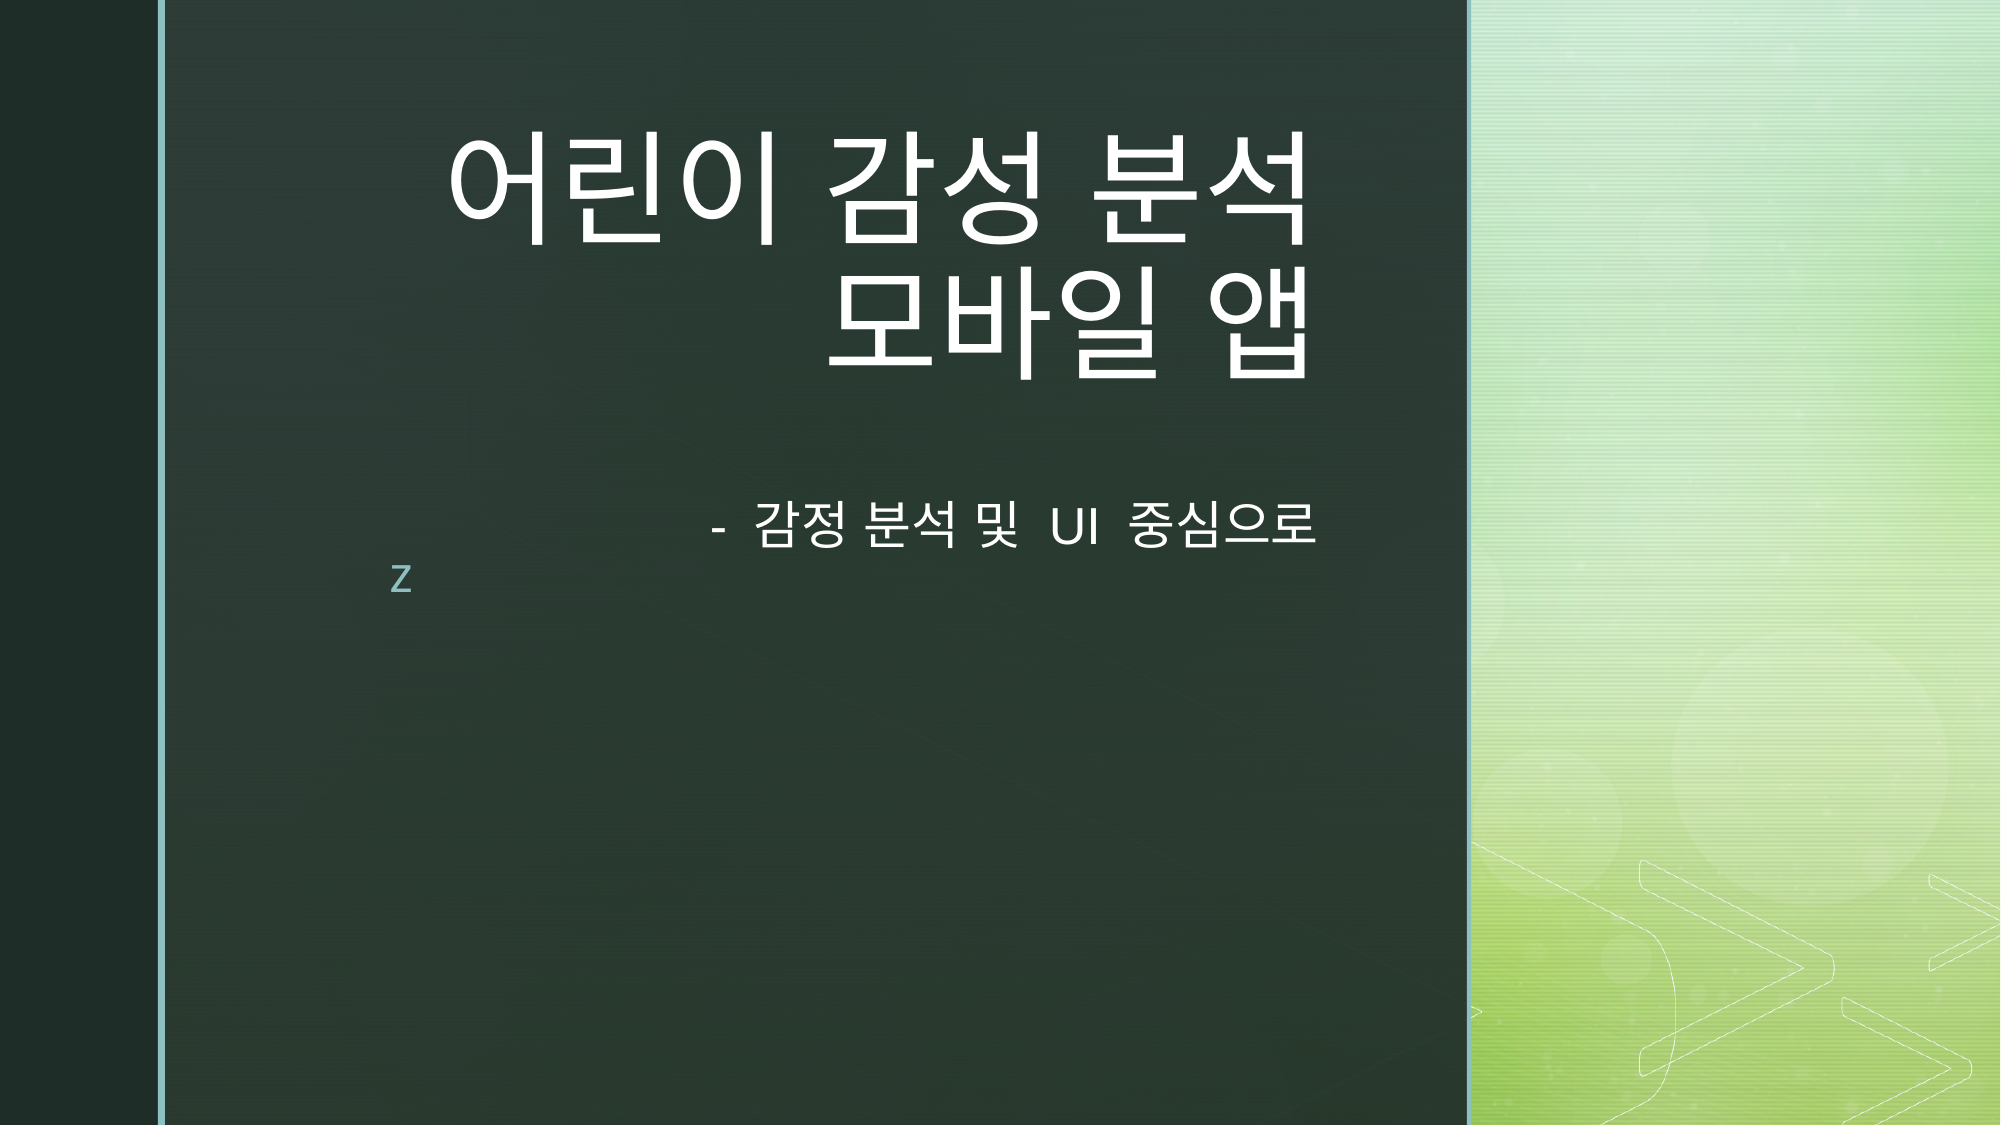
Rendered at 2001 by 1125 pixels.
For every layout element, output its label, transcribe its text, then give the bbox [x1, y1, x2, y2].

subtitle - 감정 분석 및 UI 중심으로 [454, 372, 1334, 563]
picture [1472, 0, 2001, 1125]
title 어린이 감성 분석 모바일 앱 [269, 120, 1334, 493]
